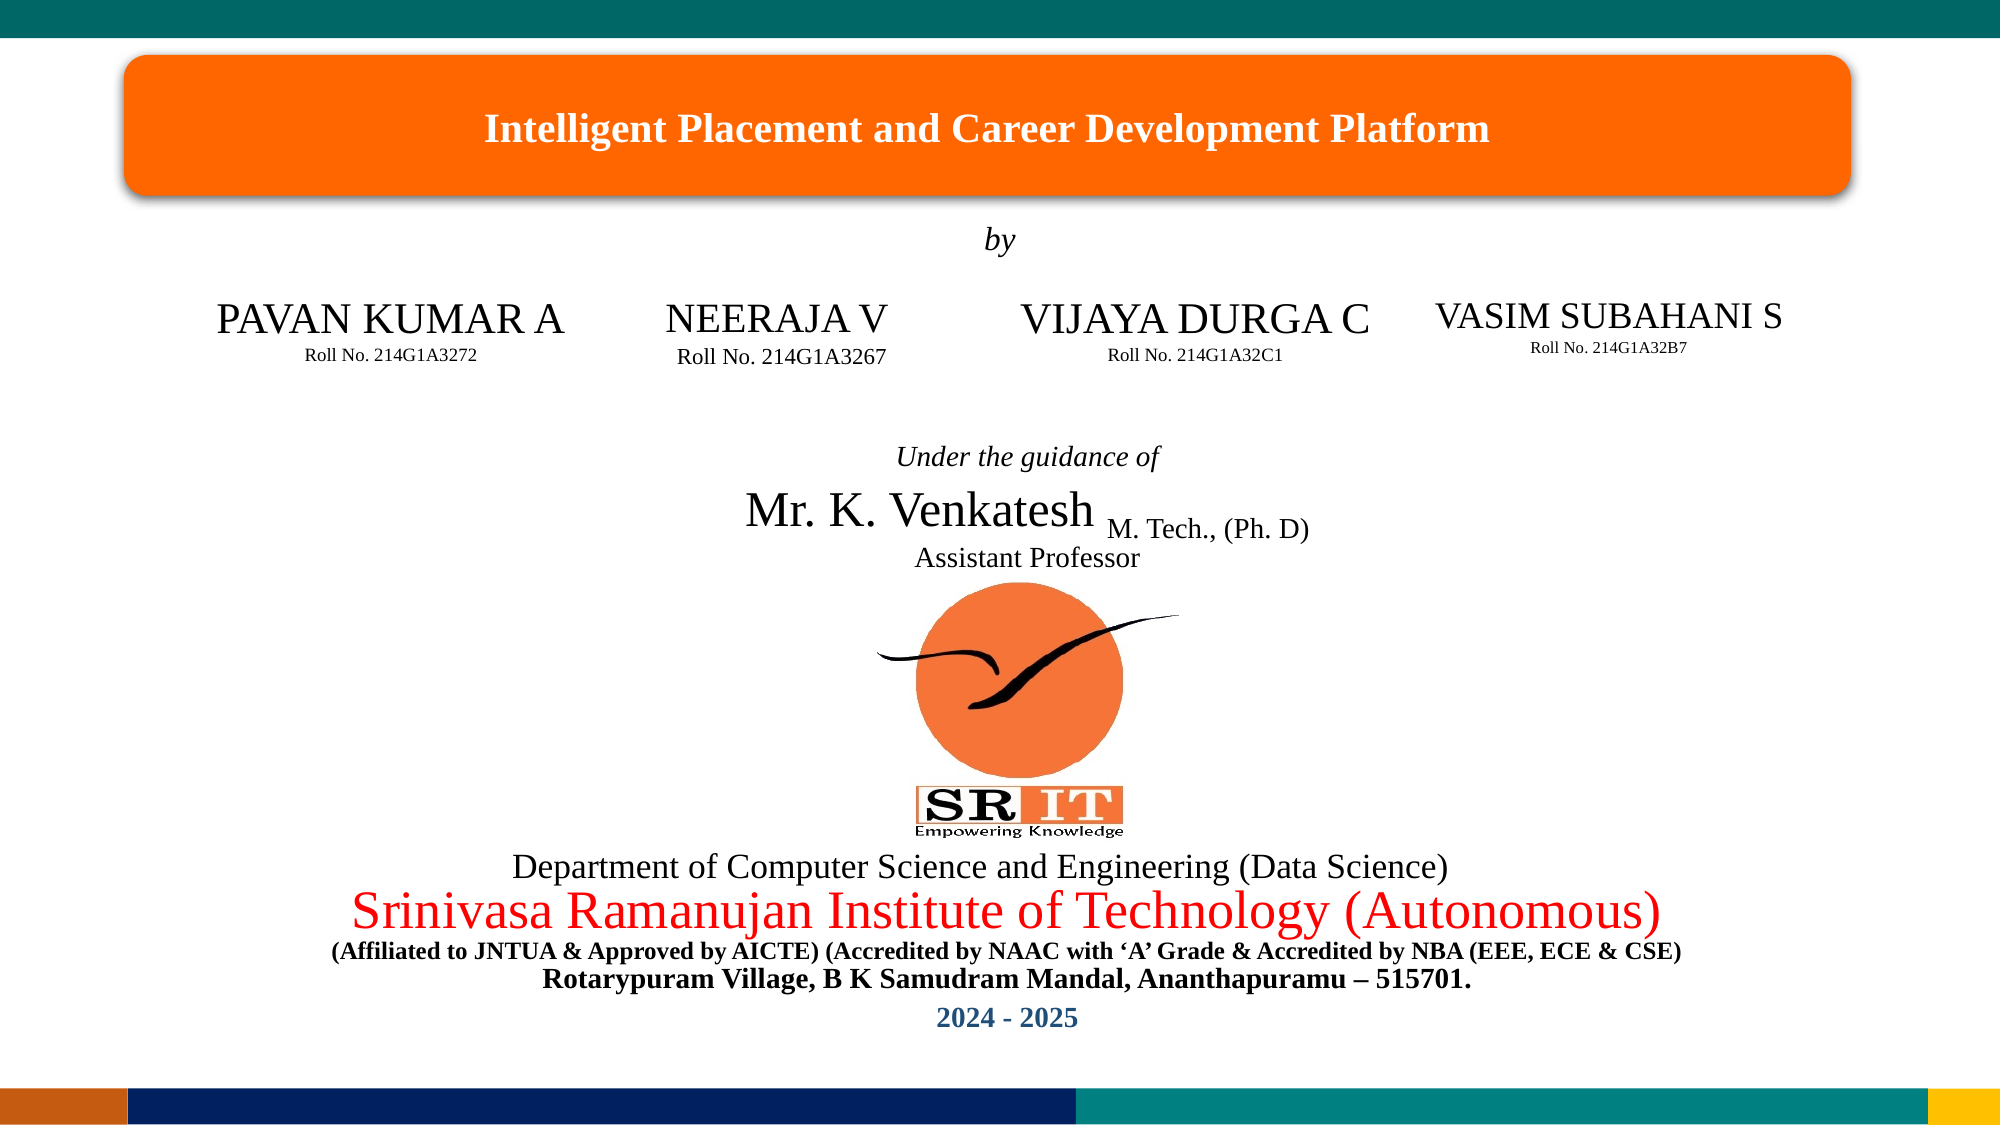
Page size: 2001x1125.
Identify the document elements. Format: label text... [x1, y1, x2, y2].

text_box Under the guidance of Mr. K. Venkatesh M. Tech., (Ph. D) Assistant Professor [651, 434, 1404, 582]
text_box NEERAJA V Roll No. 214G1A3267 [593, 292, 970, 389]
text_box VIJAYA DURGA C Roll No. 214G1A32C1 [1007, 292, 1384, 389]
text_box VASIM SUBAHANI S Roll No. 214G1A32B7 [1421, 292, 1797, 389]
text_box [123, 54, 1852, 196]
text_box PAVAN KUMAR A Roll No. 214G1A3272 [202, 292, 579, 389]
text_box Department of Computer Science and Engineering (Data Science) Srinivasa Ramanujan Institute of Technology (Autonomous) (Affiliated to JNTUA & Approved by AICTE) (Accredited by NAAC with ‘A’ Grade & Accredited by NBA (EEE, ECE & CSE) Rotarypuram Village, B K Samudram Mandal, Ananthapuramu – 515701. 2024 - 2025 [238, 846, 1777, 1081]
picture [876, 570, 1179, 847]
text_box by [452, 206, 1548, 265]
